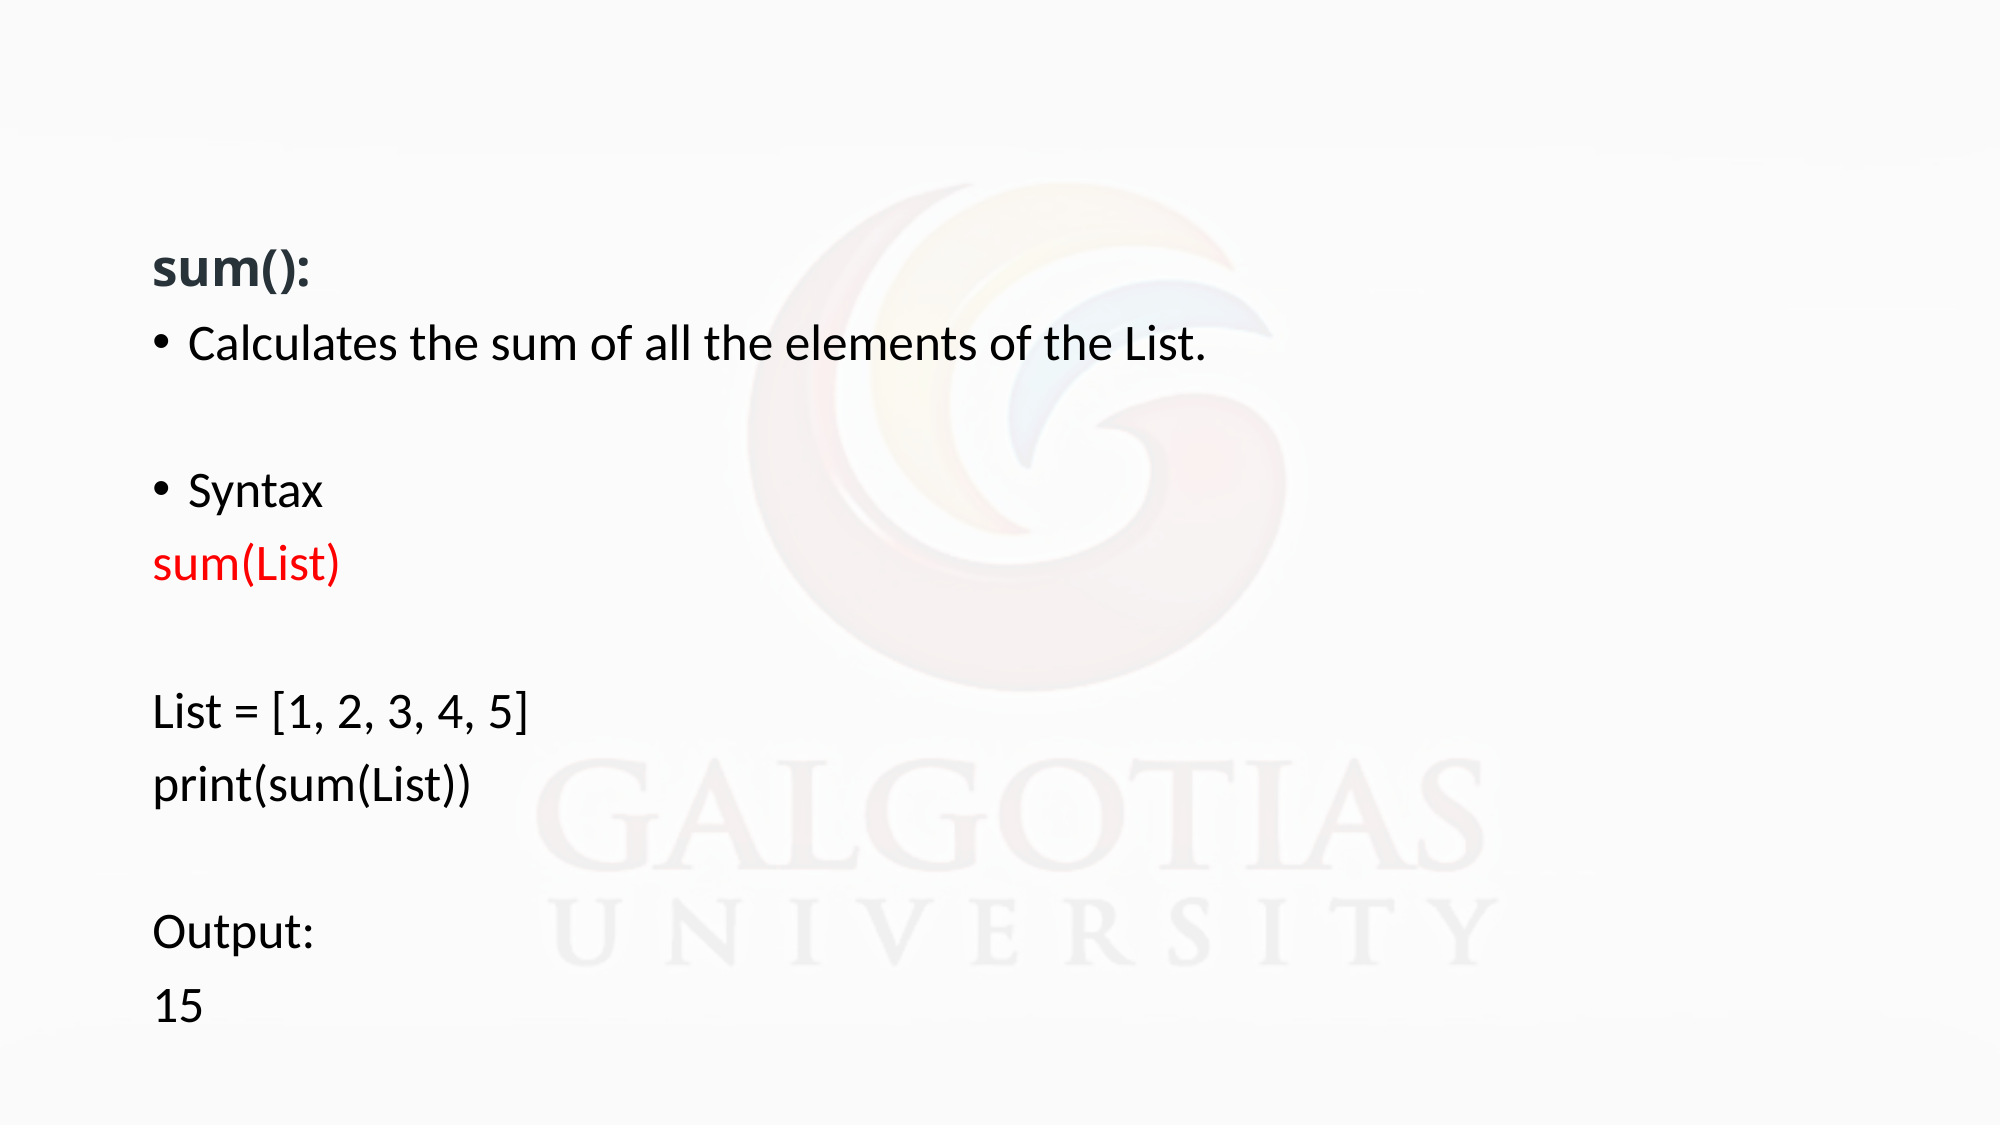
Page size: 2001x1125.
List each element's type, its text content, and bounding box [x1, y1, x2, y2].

list sum(): Calculates the sum of all the elements of the List. Syntax sum(List) List = [1, 2, 3, 4, 5] print(sum(List)) Output: 15 [137, 234, 1863, 1046]
